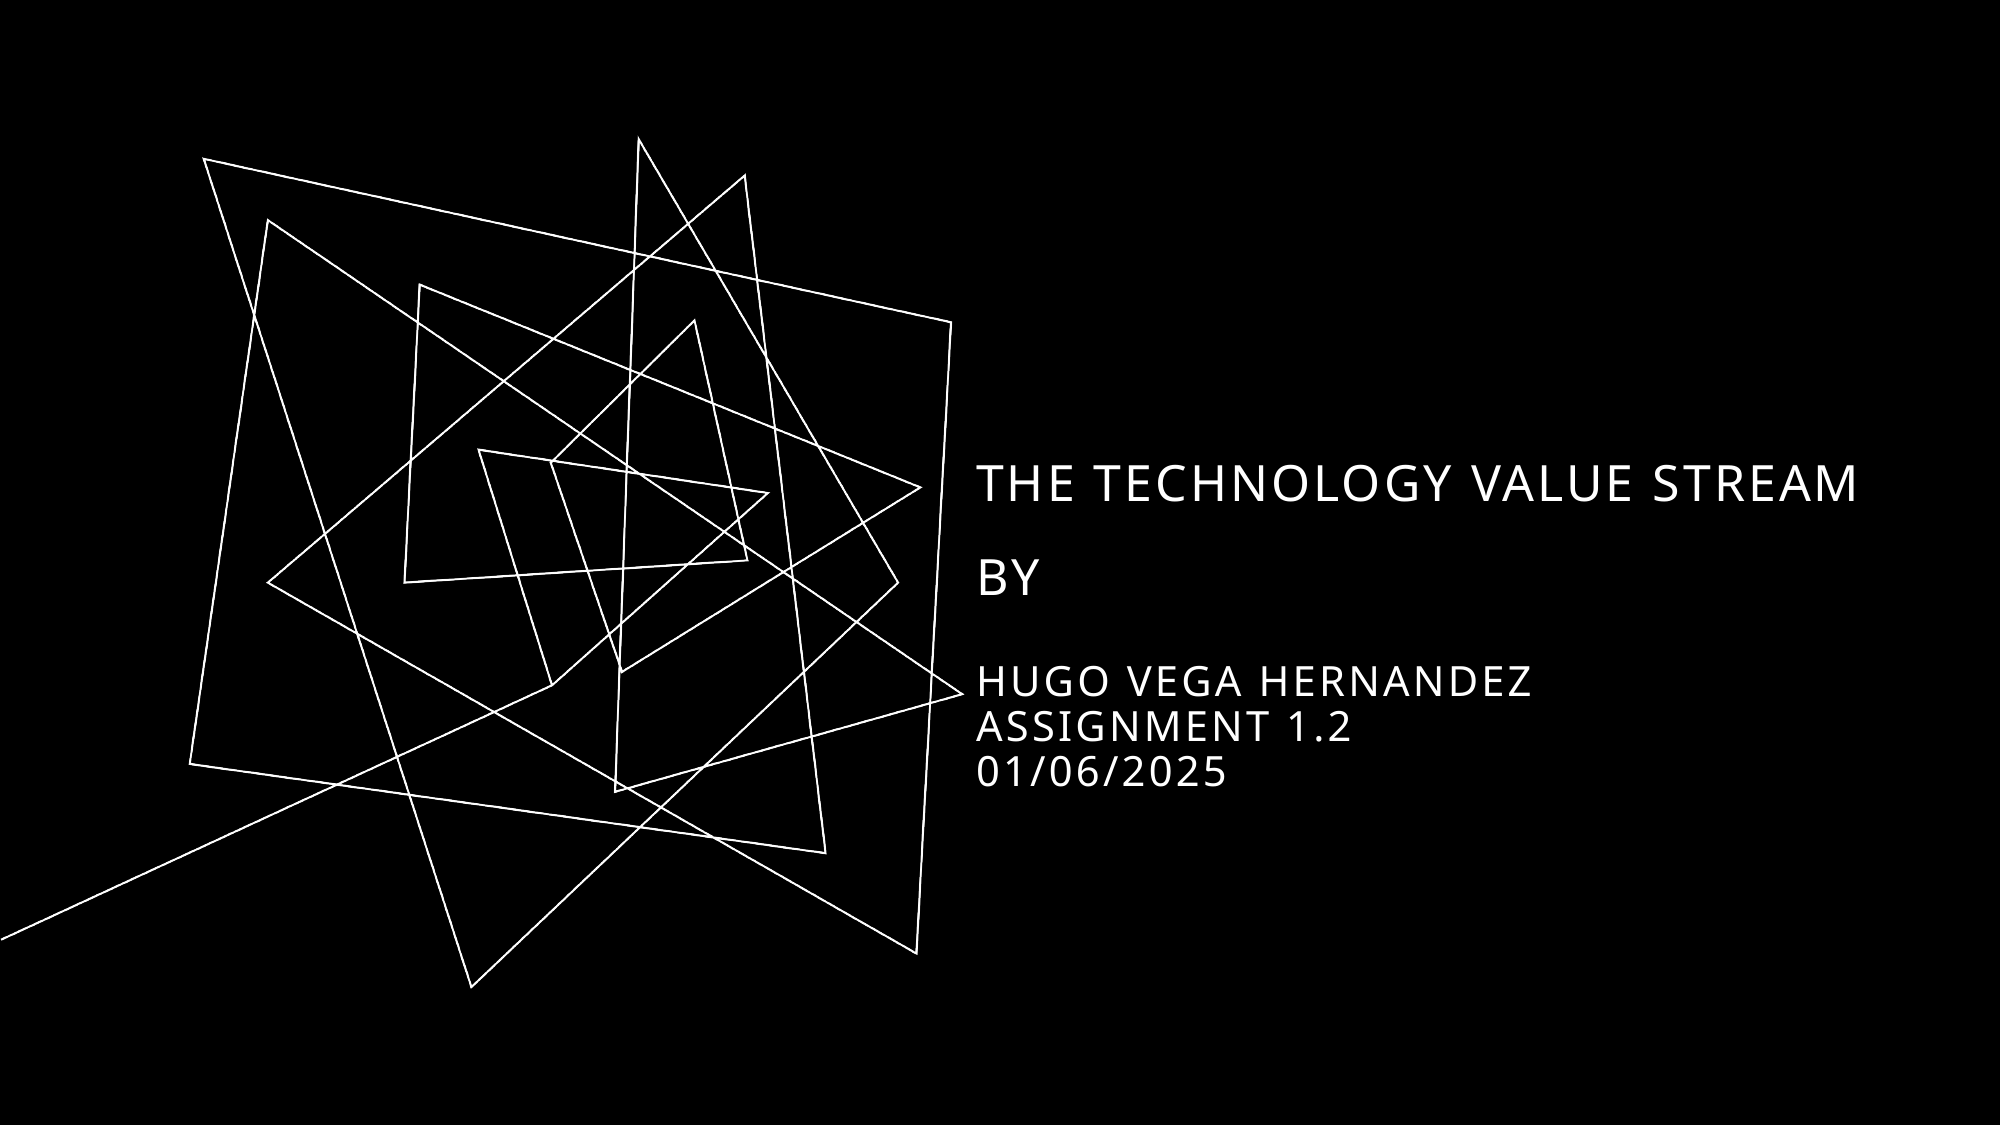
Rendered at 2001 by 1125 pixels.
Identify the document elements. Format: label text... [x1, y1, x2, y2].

title The Technology Value Stream by Hugo Vega Hernandez Assignment 1.2 01/06/2025 [960, 544, 1994, 804]
picture [0, 135, 965, 989]
